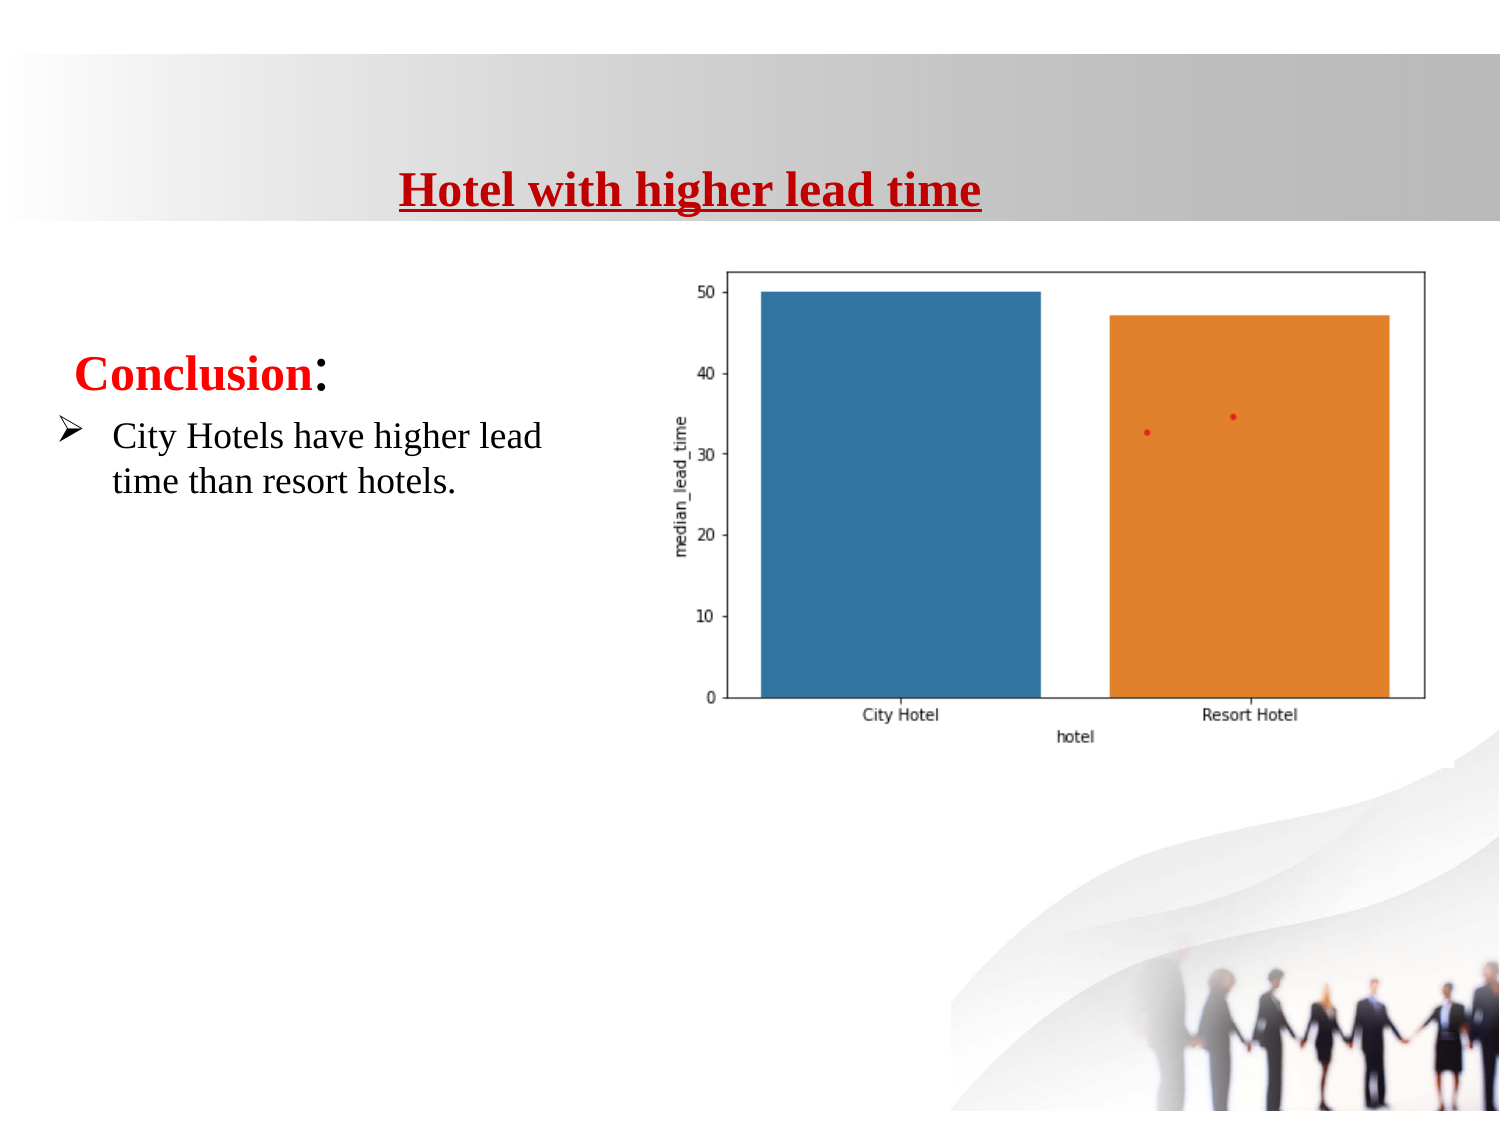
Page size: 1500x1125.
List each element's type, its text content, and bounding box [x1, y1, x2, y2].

text_box Conclusion: City Hotels have higher lead time than resort hotels. [41, 222, 620, 876]
picture [655, 256, 1499, 1111]
text_box Hotel with higher lead time [383, 148, 1365, 359]
